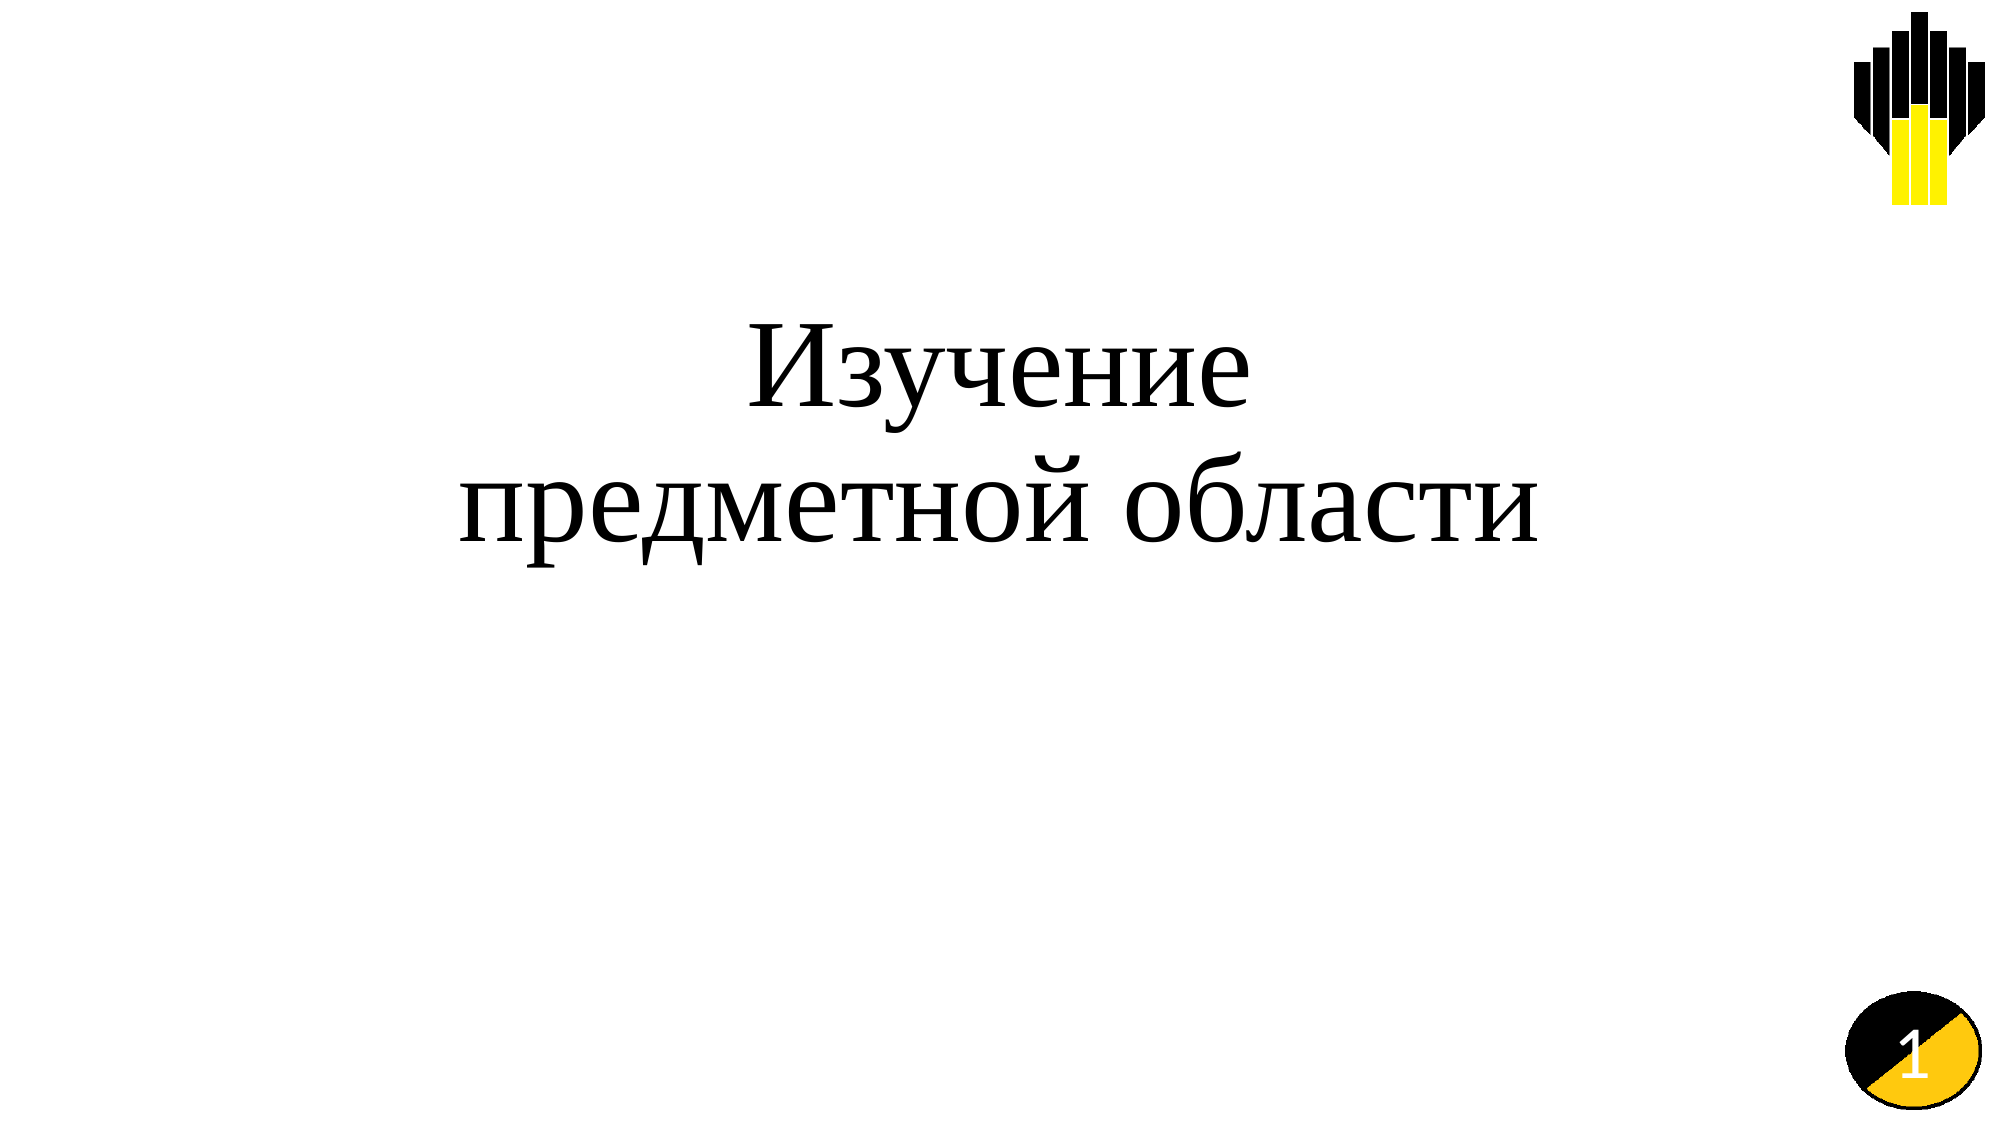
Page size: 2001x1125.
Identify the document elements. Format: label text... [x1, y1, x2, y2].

title Изучение предметной области [249, 184, 1750, 576]
picture [1845, 990, 1982, 1110]
picture [1851, 9, 1987, 206]
